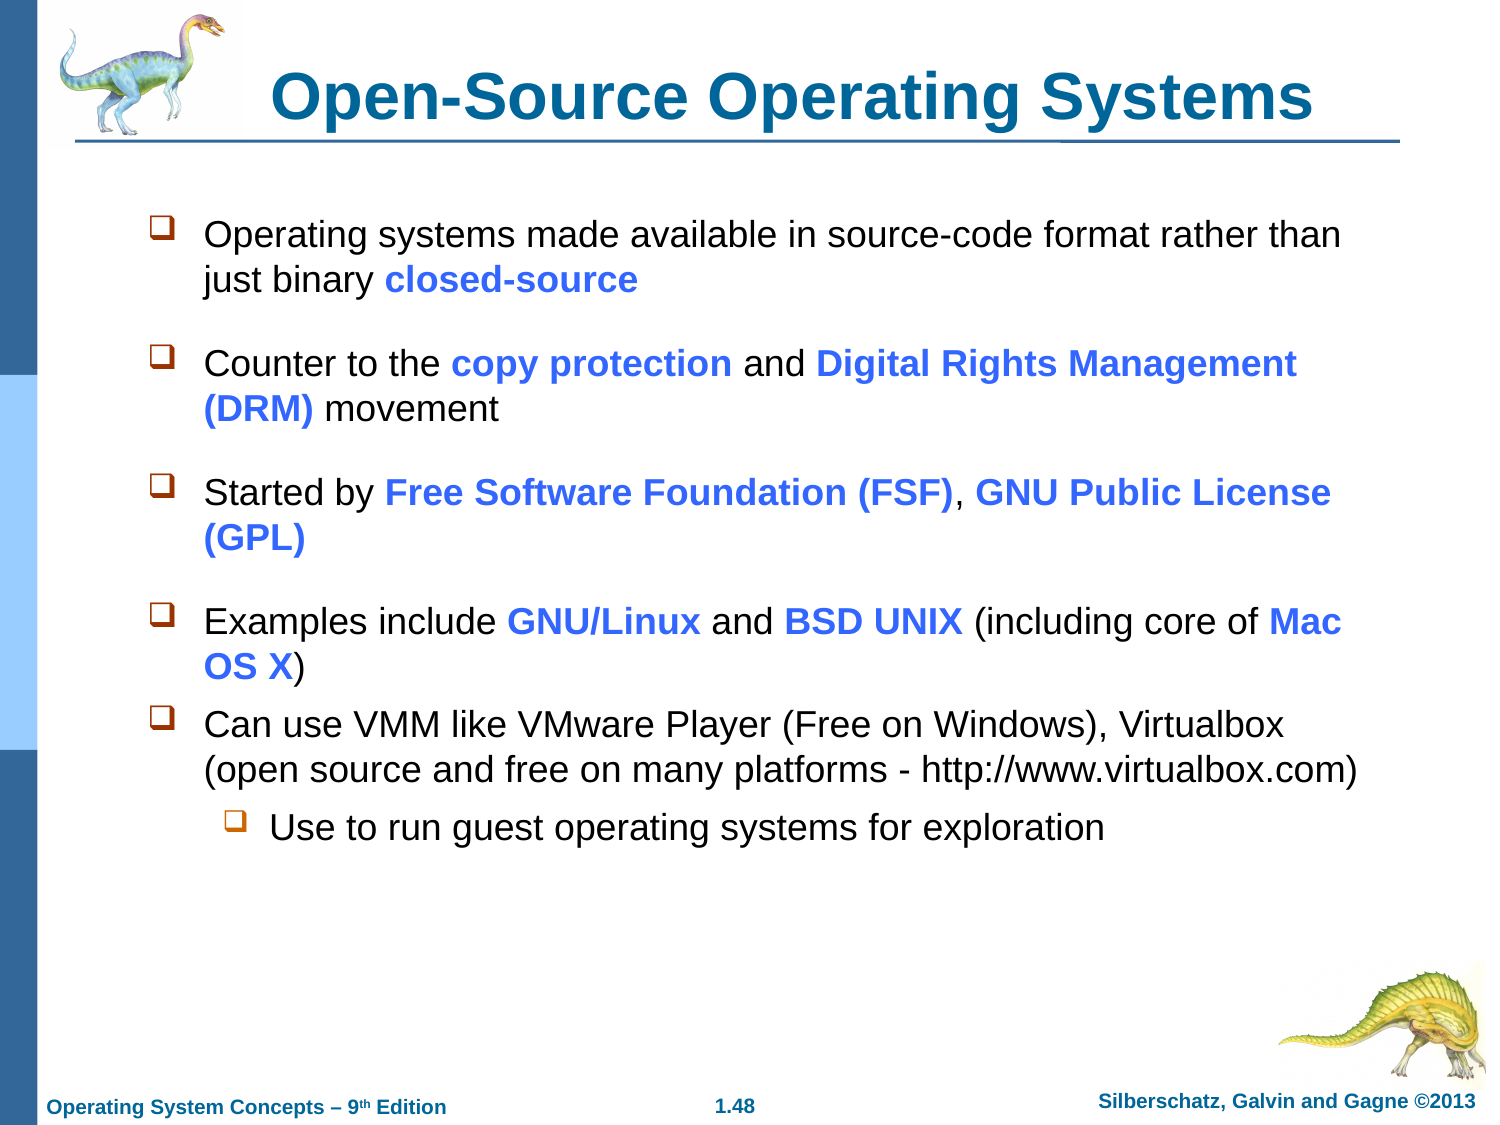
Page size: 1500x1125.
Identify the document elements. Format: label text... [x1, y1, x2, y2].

picture [1275, 959, 1486, 1090]
picture [46, 0, 243, 149]
list Operating systems made available in source-code format rather than just binary closed-source Counter to the copy protection and Digital Rights Management (DRM) movement Started by Free Software Foundation (FSF), GNU Public License (GPL) Examples include GNU/Linux and BSD UNIX (including core of Mac OS X) Can use VMM like VMware Player (Free on Windows), Virtualbox (open source and free on many platforms - http://www.virtualbox.com) Use to run guest operating systems for exploration [132, 202, 1387, 946]
title Open-Source Operating Systems [161, 45, 1425, 141]
